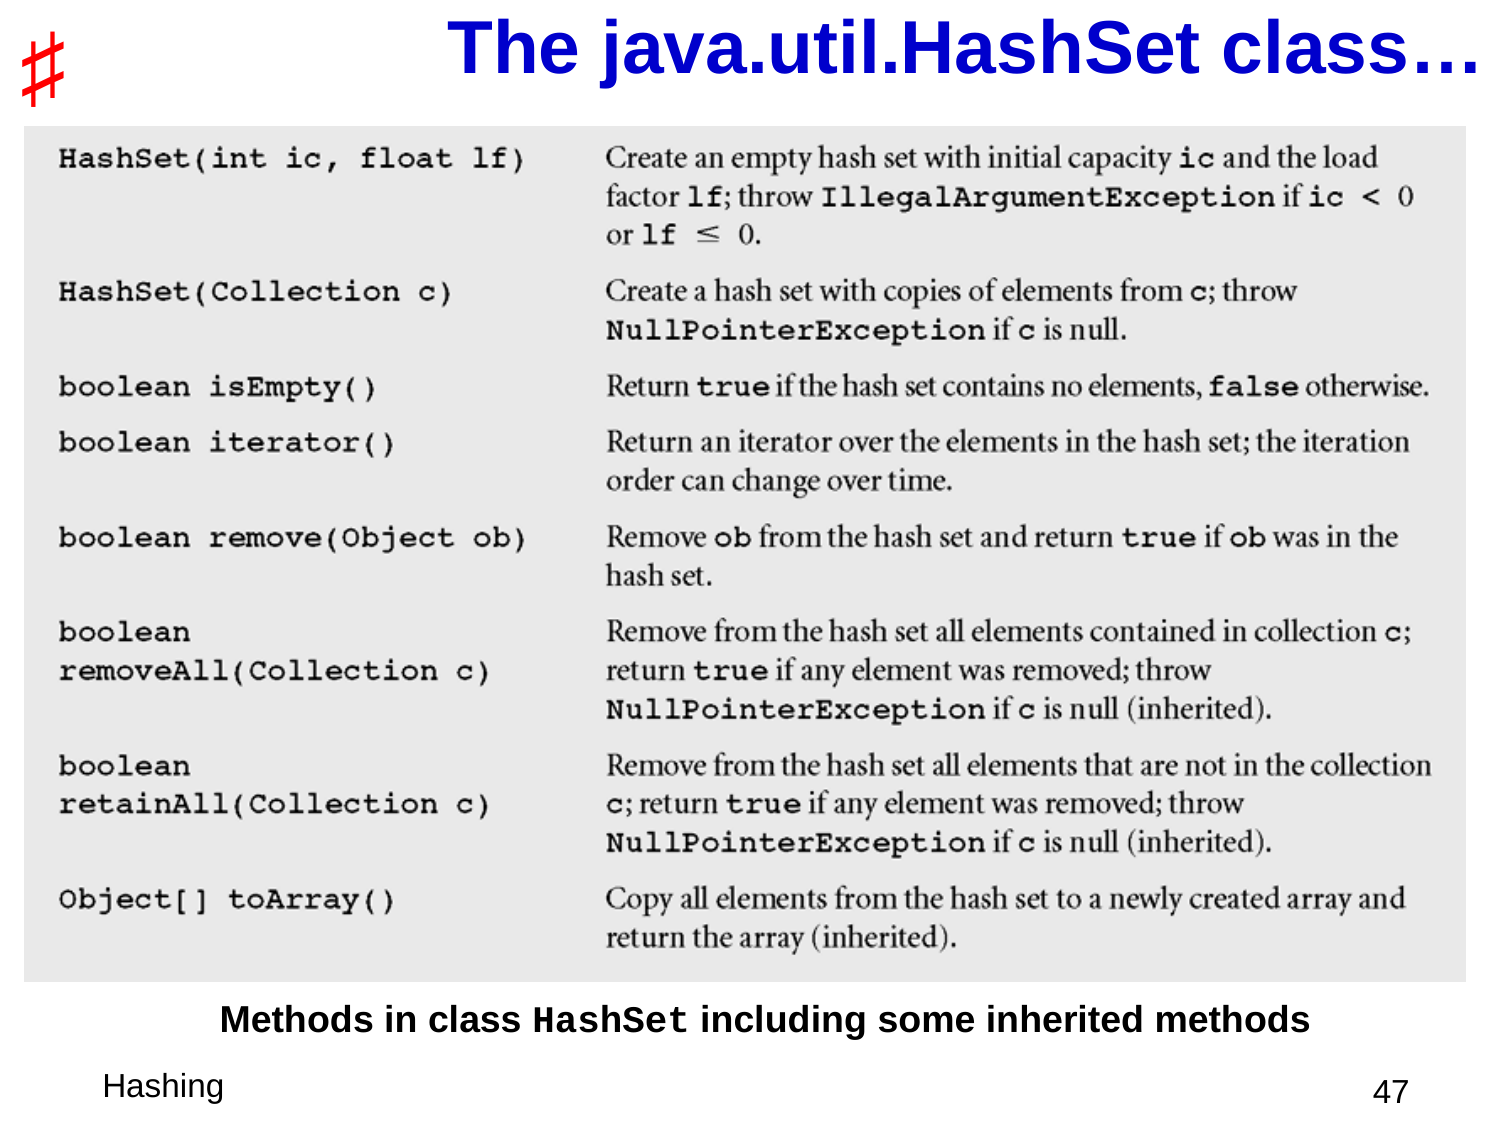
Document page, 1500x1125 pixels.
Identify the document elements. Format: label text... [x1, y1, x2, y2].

picture [24, 126, 1466, 982]
title The java.util.HashSet class… [74, 0, 1500, 88]
text_box Methods in class HashSet including some inherited methods [204, 990, 1327, 1048]
slide_number 47 [1324, 1062, 1426, 1101]
